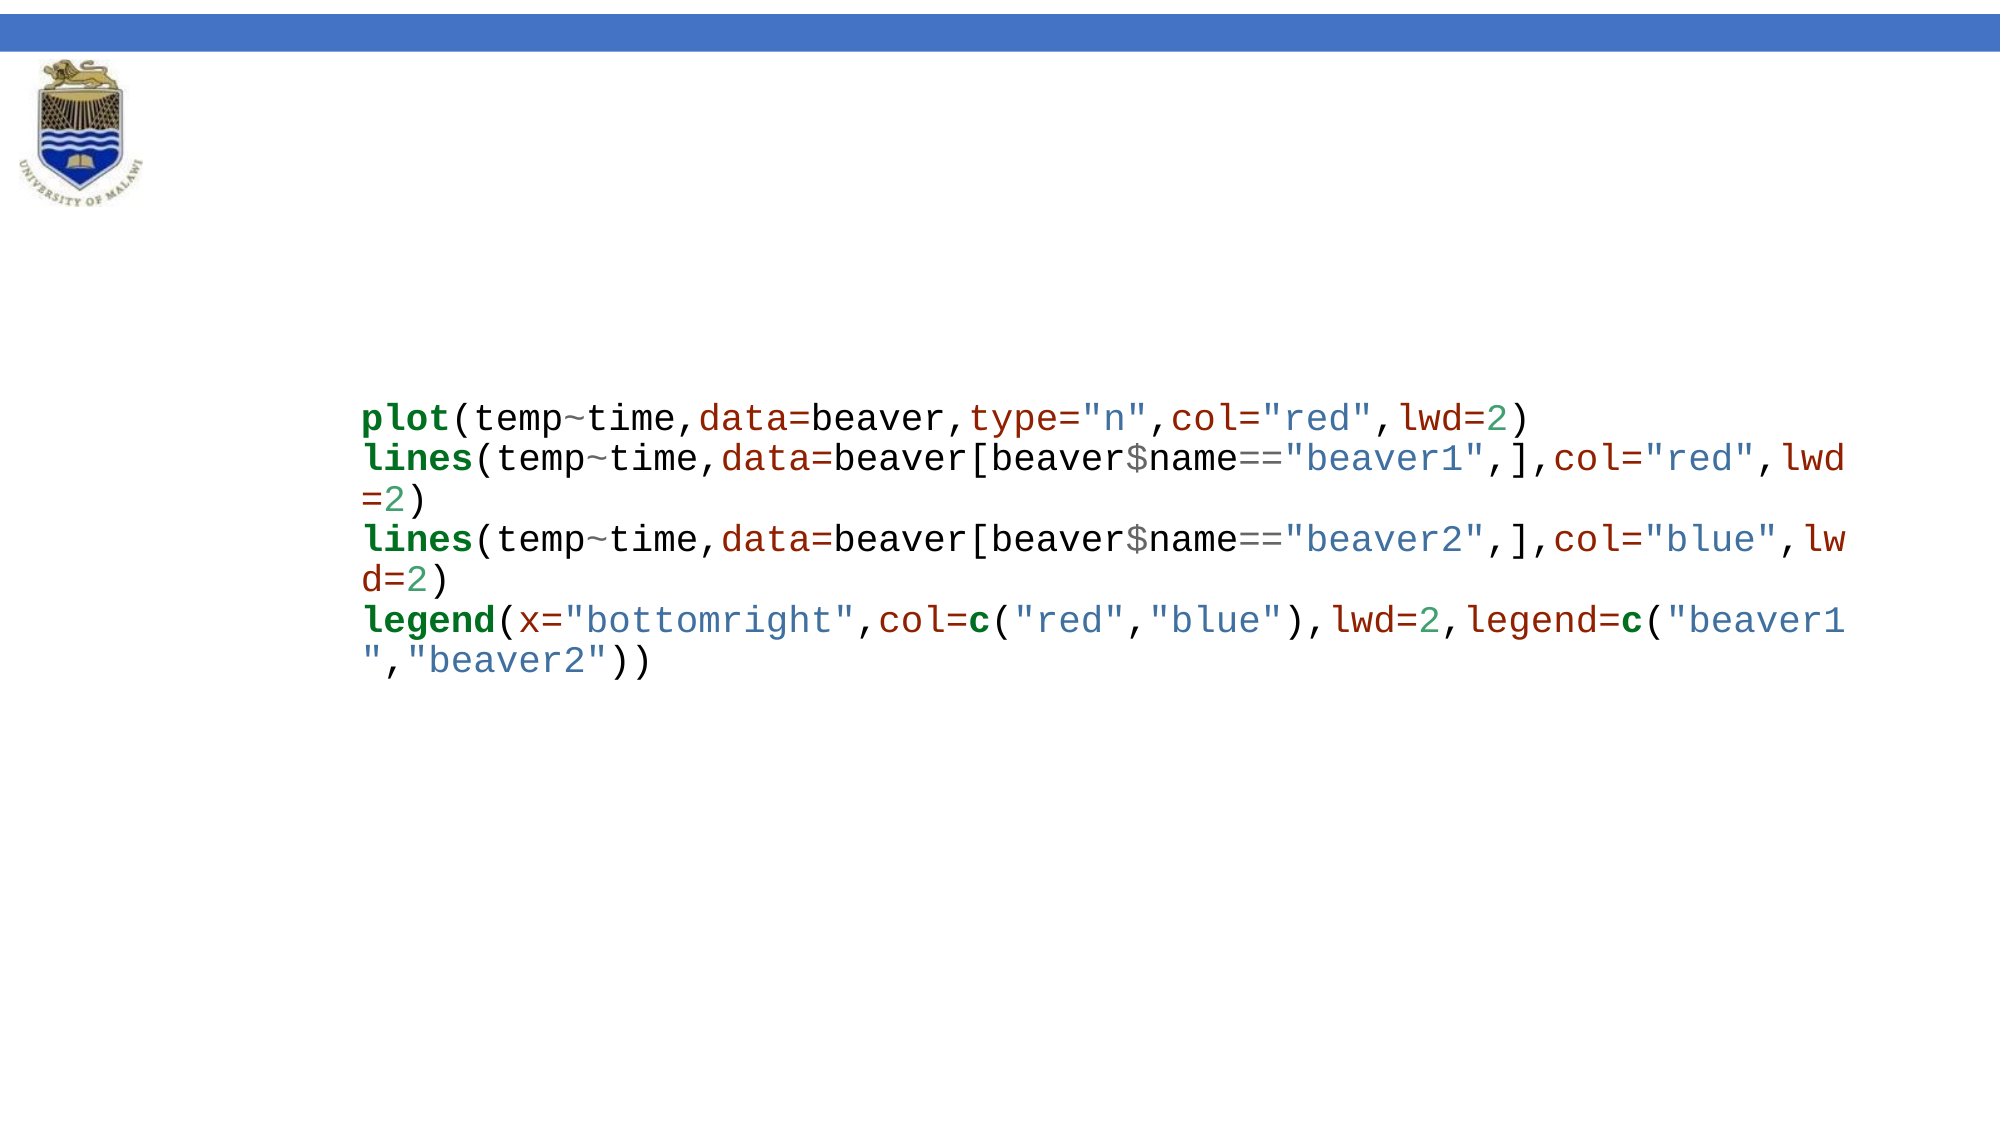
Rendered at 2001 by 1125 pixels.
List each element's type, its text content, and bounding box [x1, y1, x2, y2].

picture [19, 59, 143, 207]
list plot(temp~time,data=beaver,type="n",col="red",lwd=2) lines(temp~time,data=beaver[beaver$name=="beaver1",],col="red",lwd=2) lines(temp~time,data=beaver[beaver$name=="beaver2",],col="blue",lwd=2) legend(x="bottomright",col=c("red","blue"),lwd=2,legend=c("beaver1","beaver2")) [137, 299, 1863, 1066]
